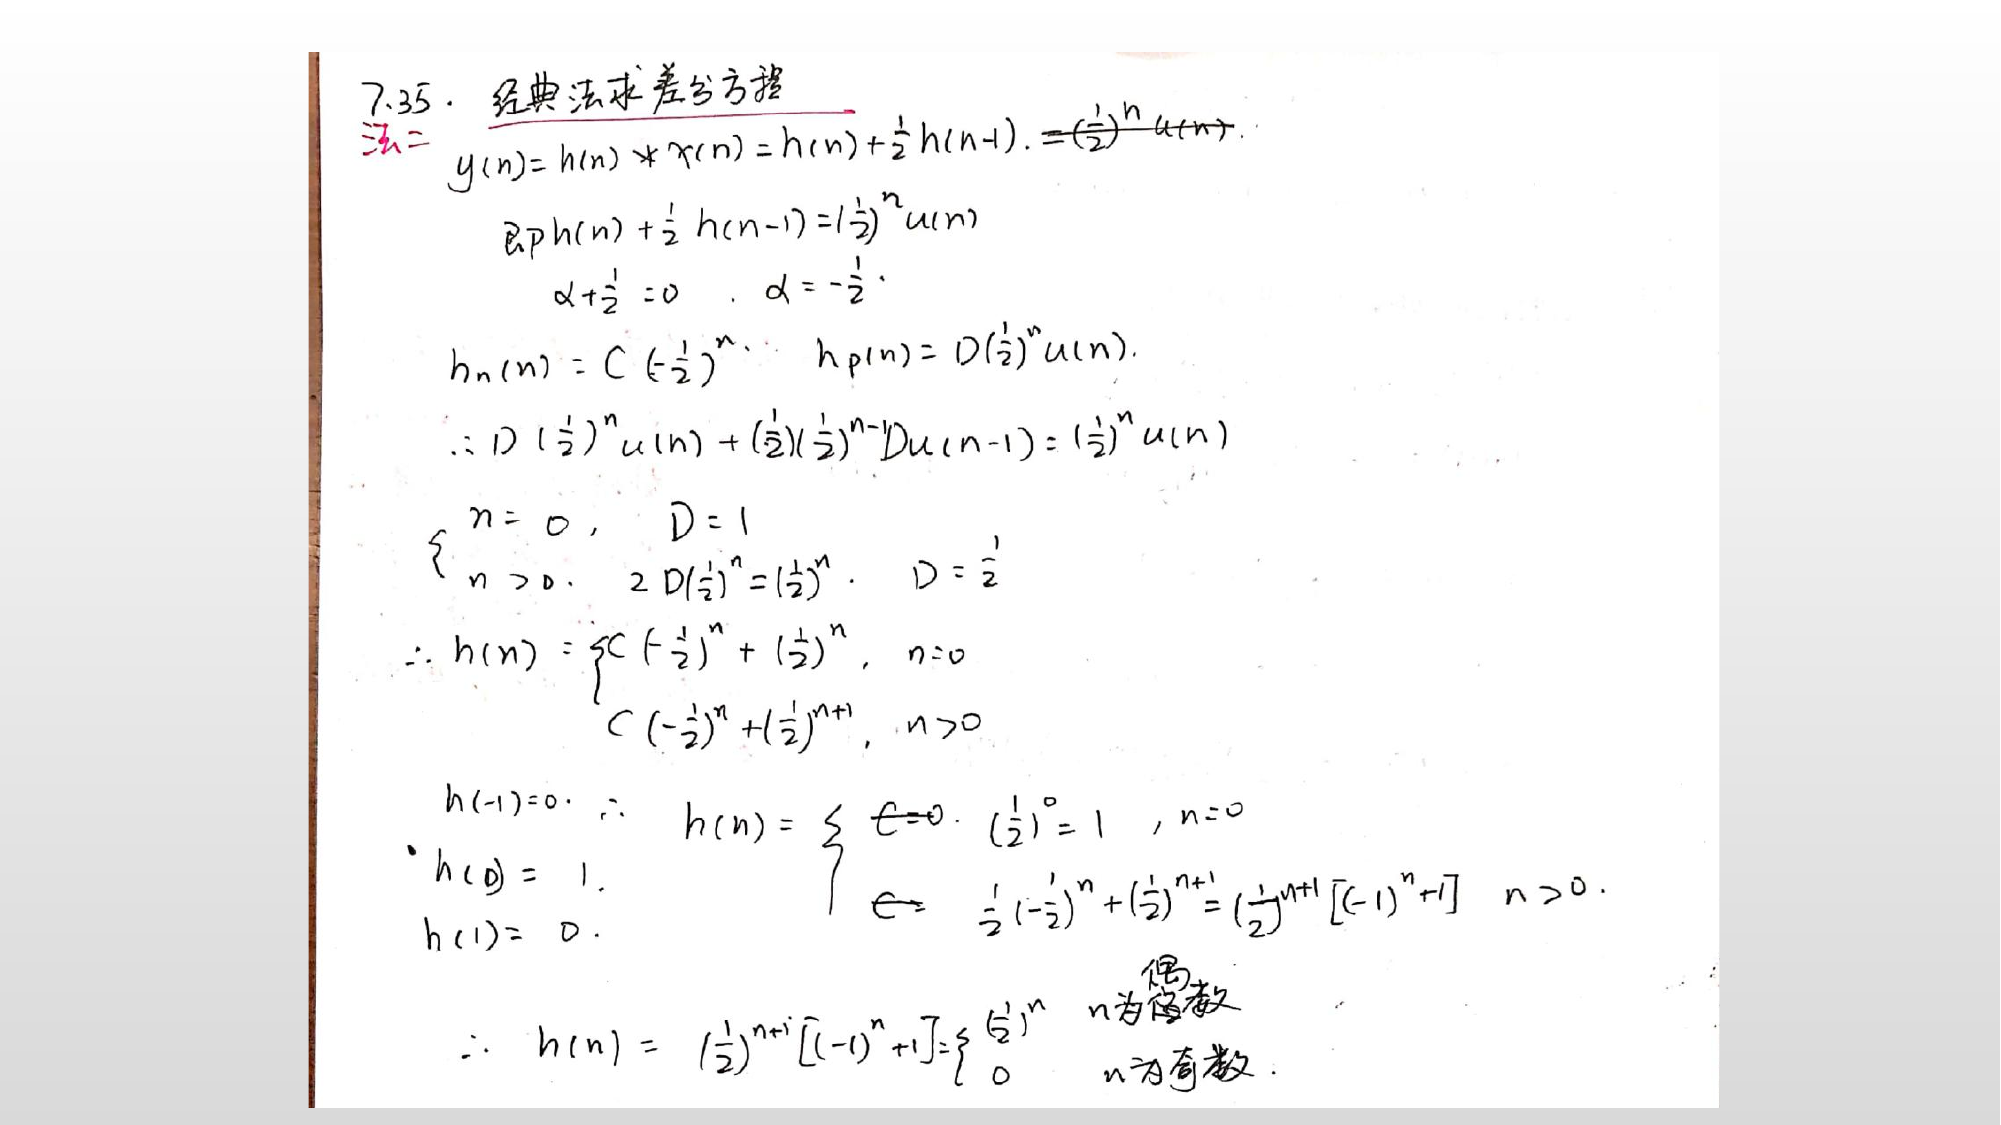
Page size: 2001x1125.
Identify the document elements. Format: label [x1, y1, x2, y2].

picture [308, 52, 1720, 1108]
